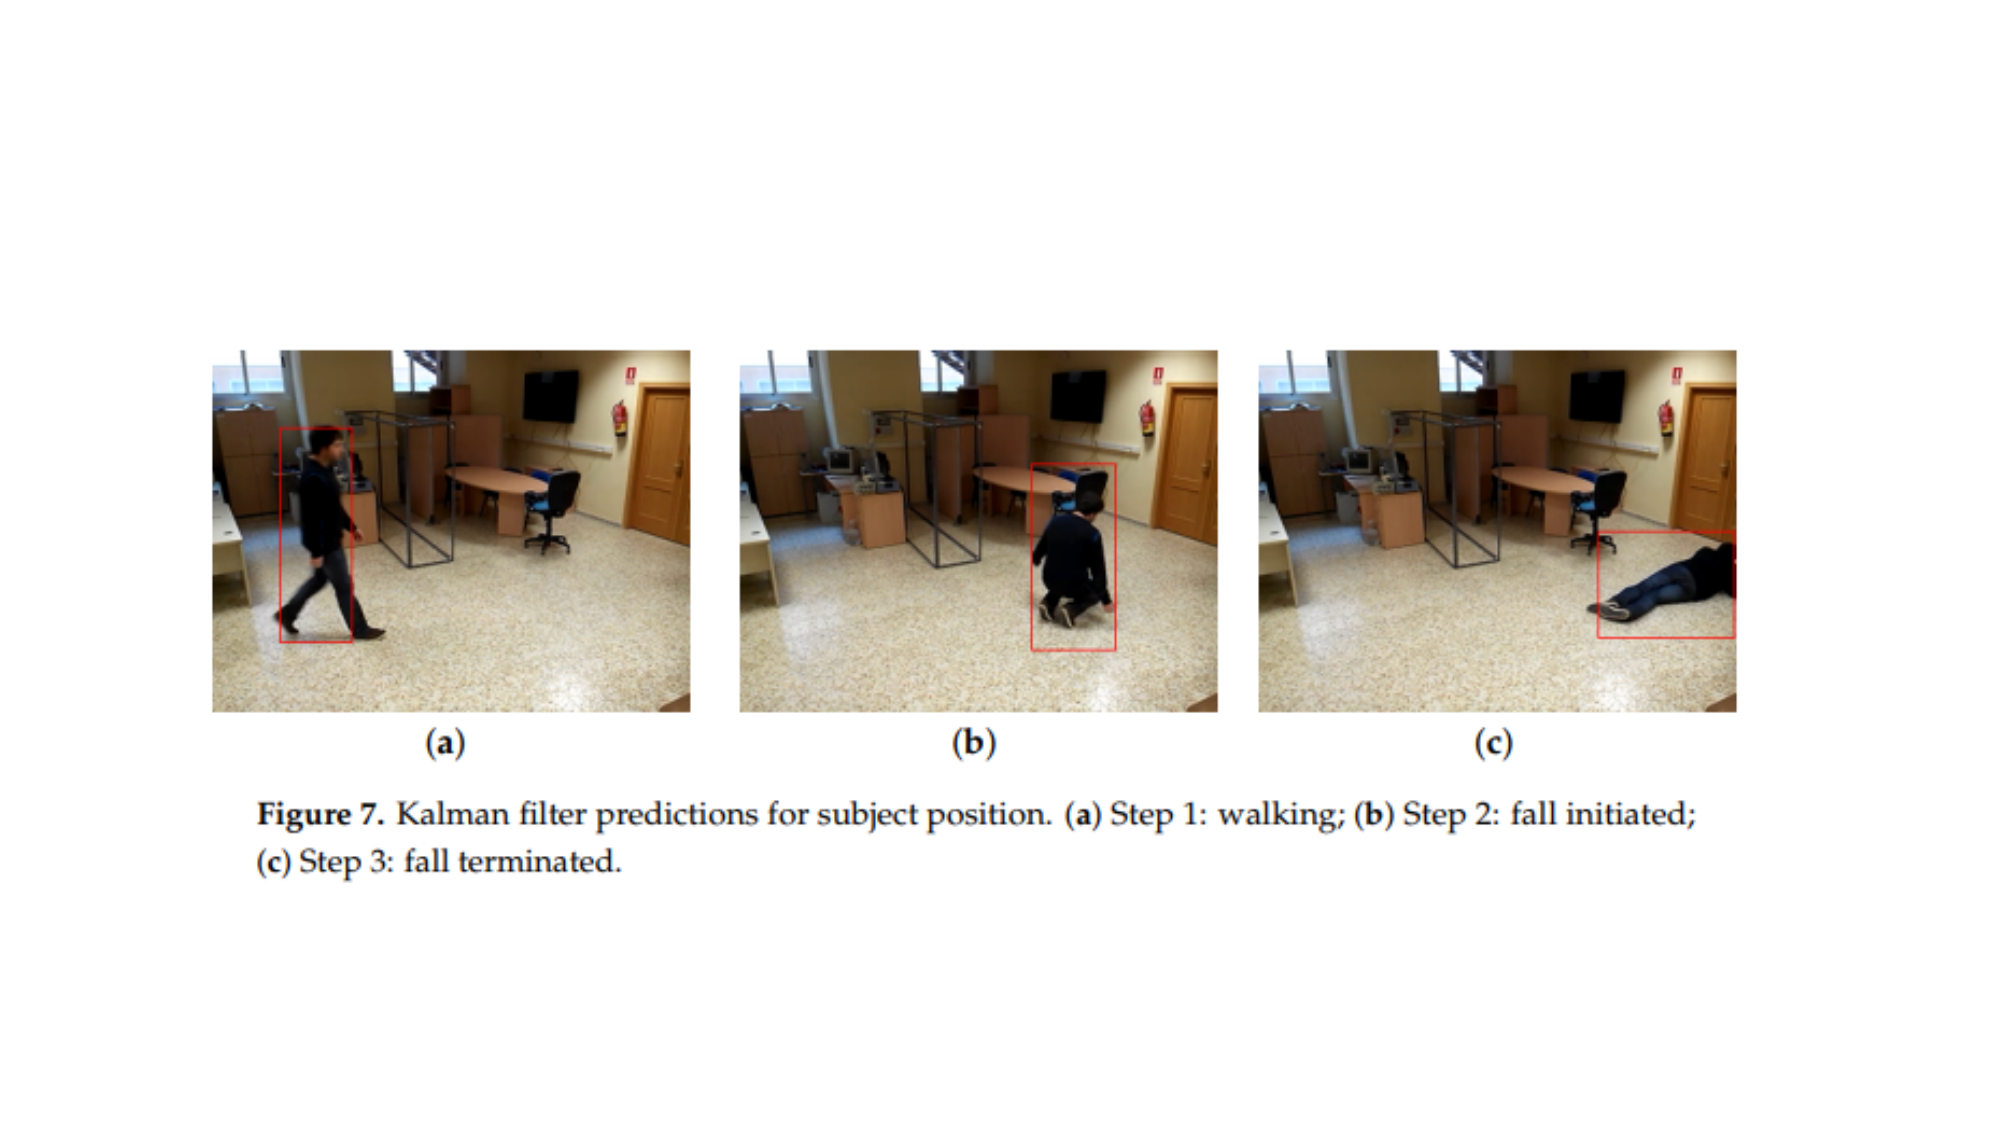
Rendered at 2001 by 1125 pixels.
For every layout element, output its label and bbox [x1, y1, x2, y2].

list [185, 325, 1763, 896]
